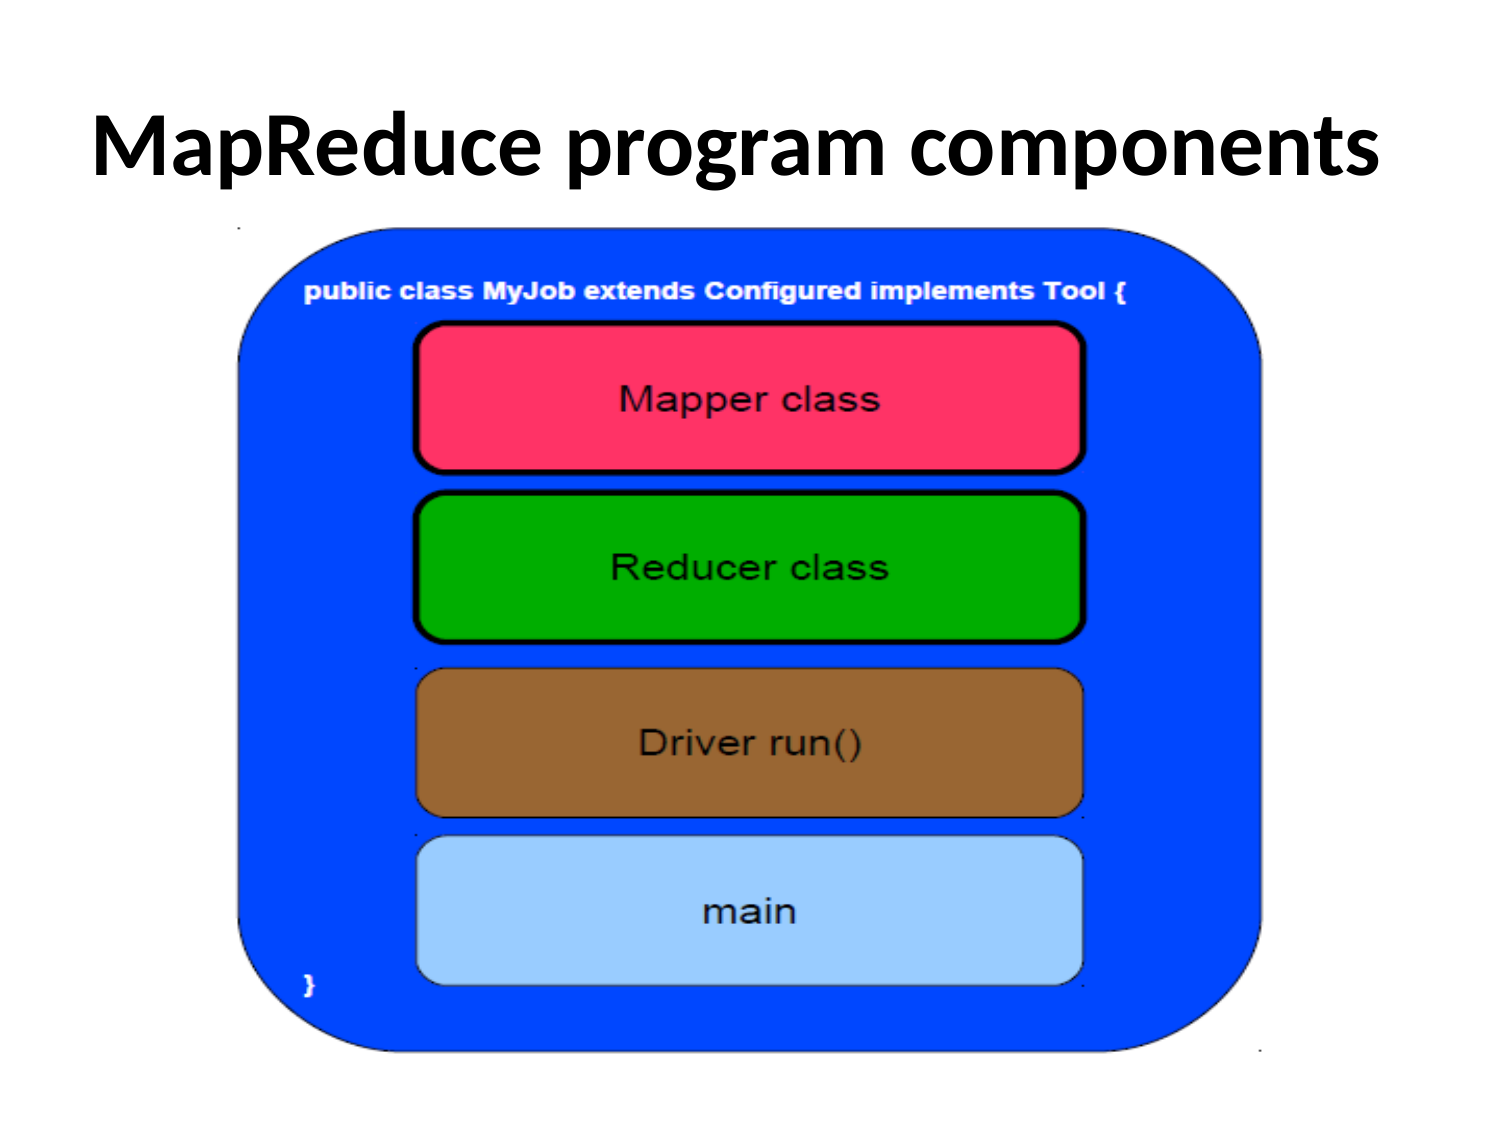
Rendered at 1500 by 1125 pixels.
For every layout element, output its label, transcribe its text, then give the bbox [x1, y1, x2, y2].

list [229, 219, 1270, 1059]
title MapReduce program components [75, 45, 1425, 233]
